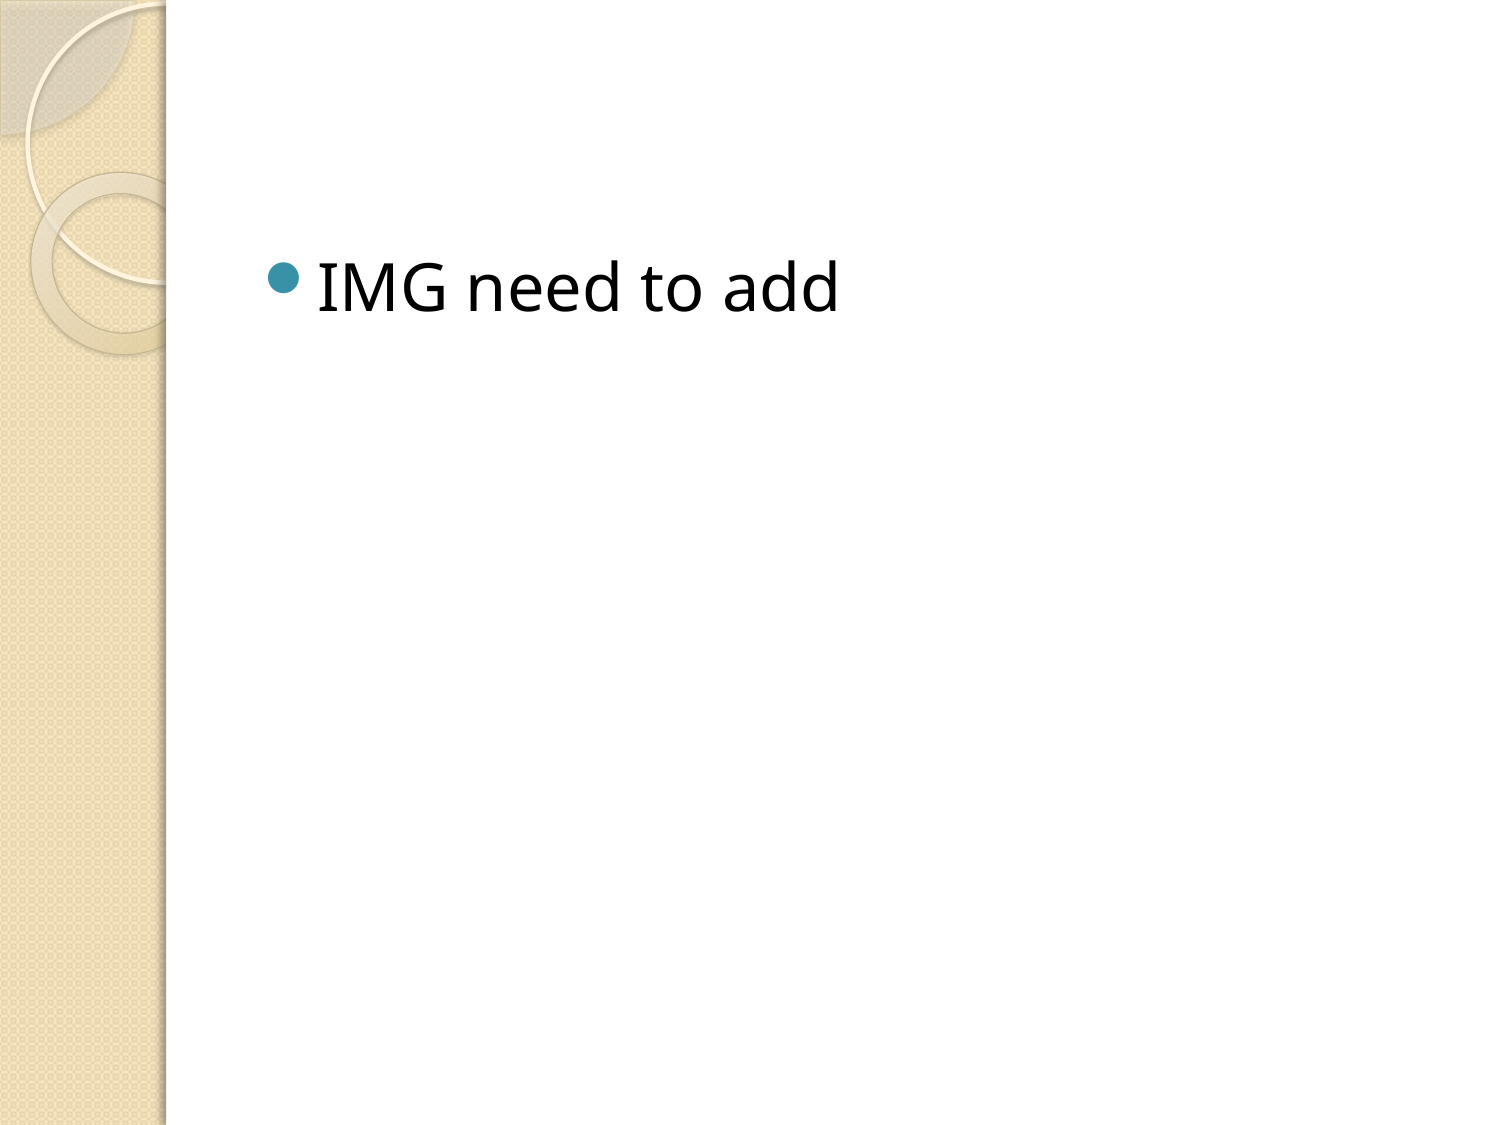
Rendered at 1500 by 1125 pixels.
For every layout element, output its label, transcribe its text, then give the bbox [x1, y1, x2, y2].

list IMG need to add [235, 237, 1466, 1025]
